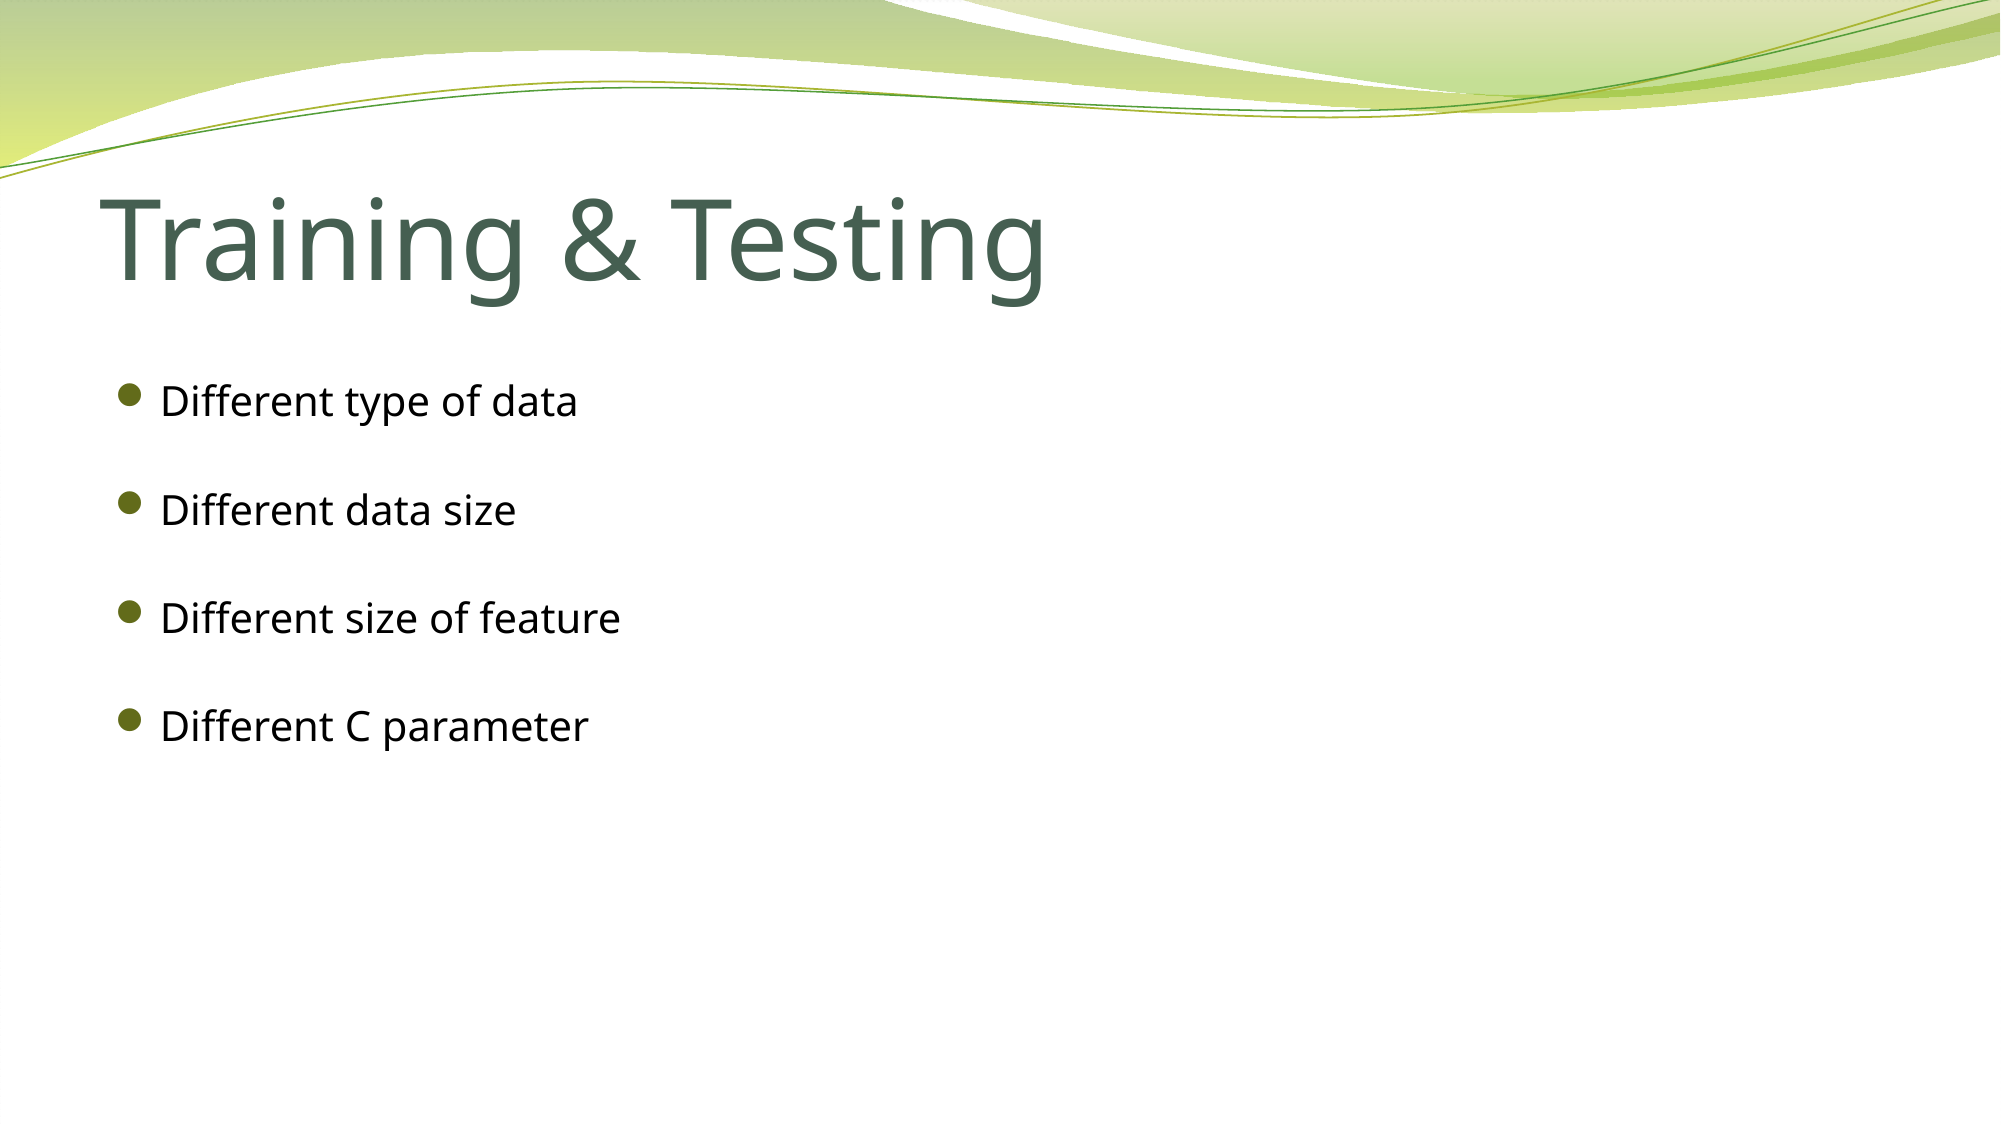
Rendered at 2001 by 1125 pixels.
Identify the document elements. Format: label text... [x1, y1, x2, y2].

list Different type of data Different data size Different size of feature Different C parameter [99, 317, 1900, 1038]
title Training & Testing [99, 115, 1900, 303]
